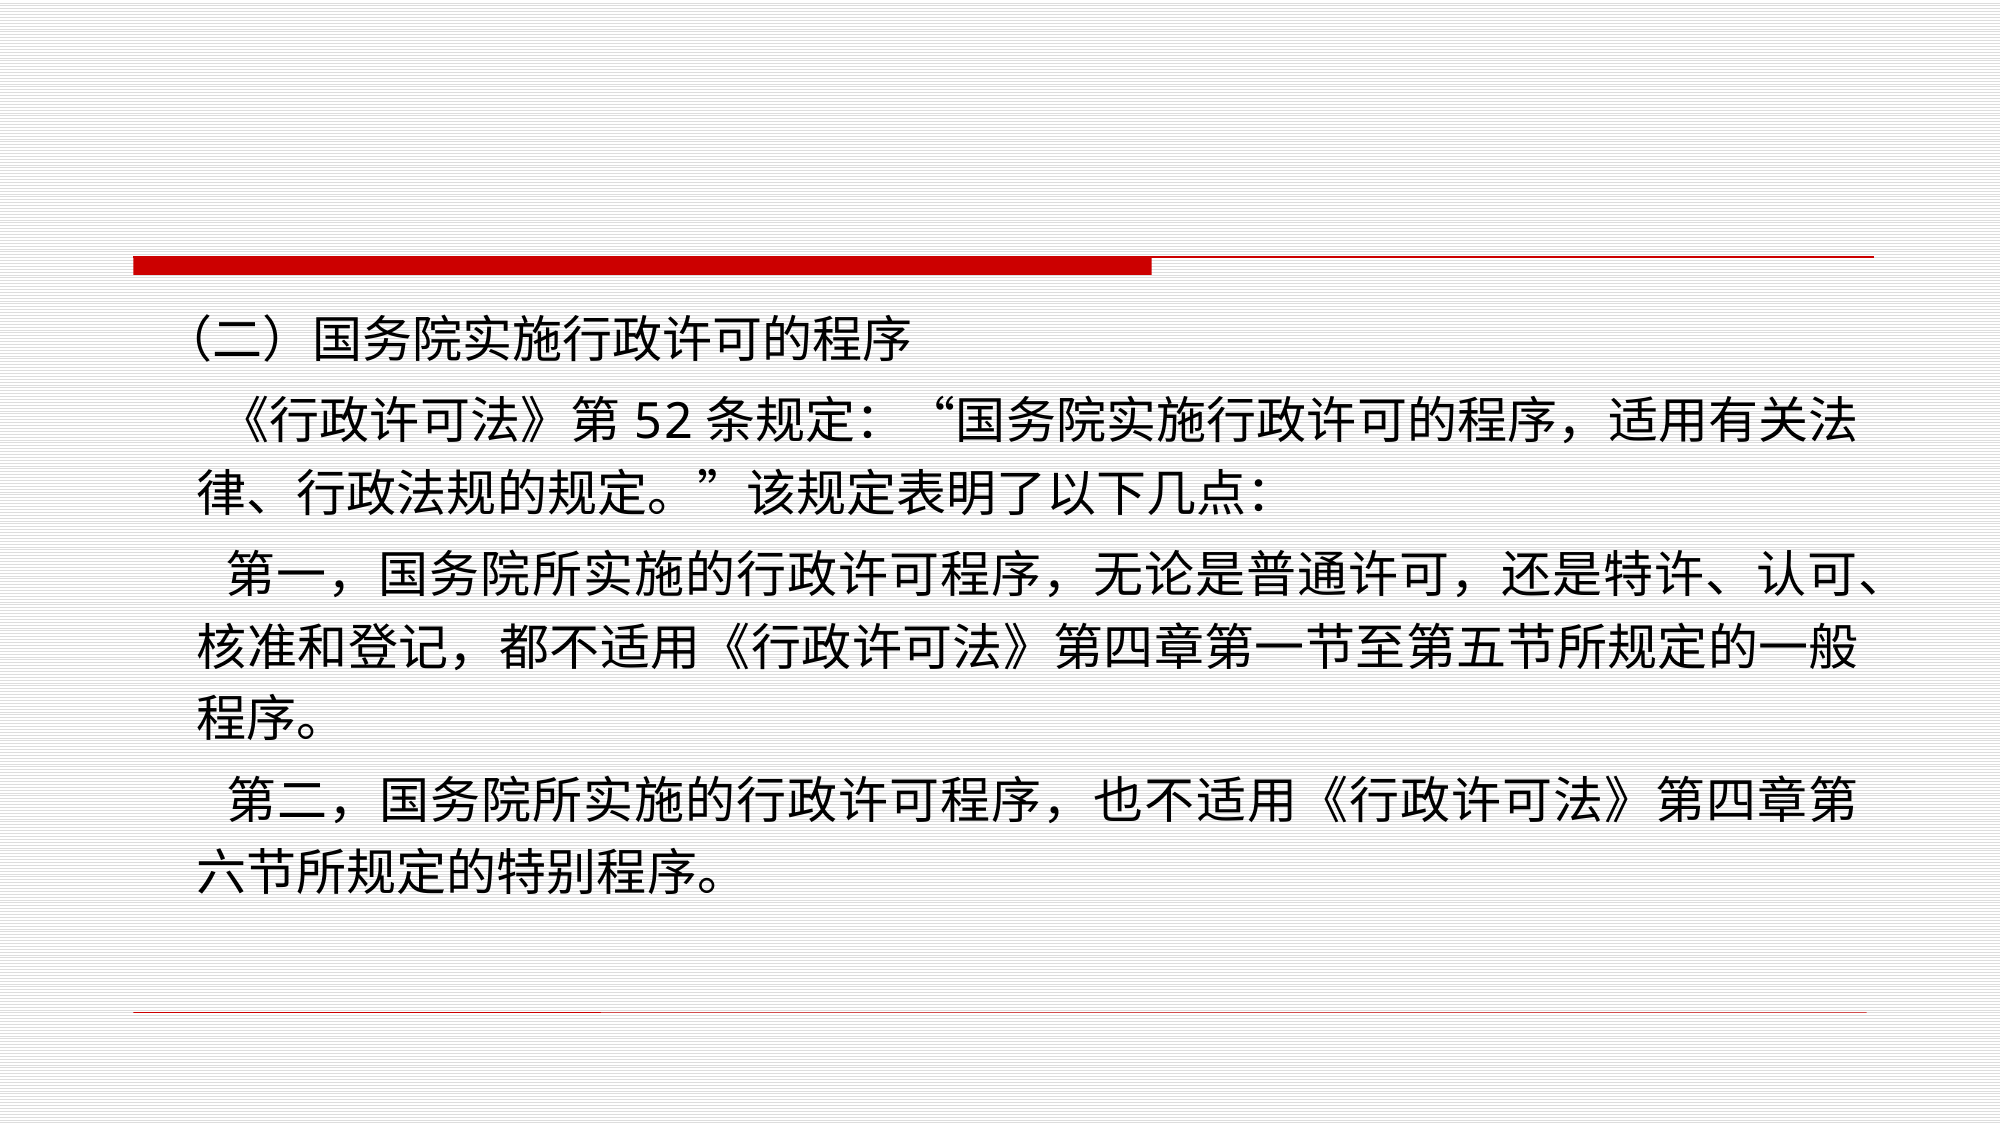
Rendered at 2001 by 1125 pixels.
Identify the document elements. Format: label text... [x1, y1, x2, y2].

list （二）国务院实施行政许可的程序 《行政许可法》第52条规定：“国务院实施行政许可的程序，适用有关法律、行政法规的规定。”该规定表明了以下几点： 第一，国务院所实施的行政许可程序，无论是普通许可，还是特许、认可、核准和登记，都不适用《行政许可法》第四章第一节至第五节所规定的一般程序。 第二，国务院所实施的行政许可程序，也不适用《行政许可法》第四章第六节所规定的特别程序。 [123, 287, 1875, 988]
